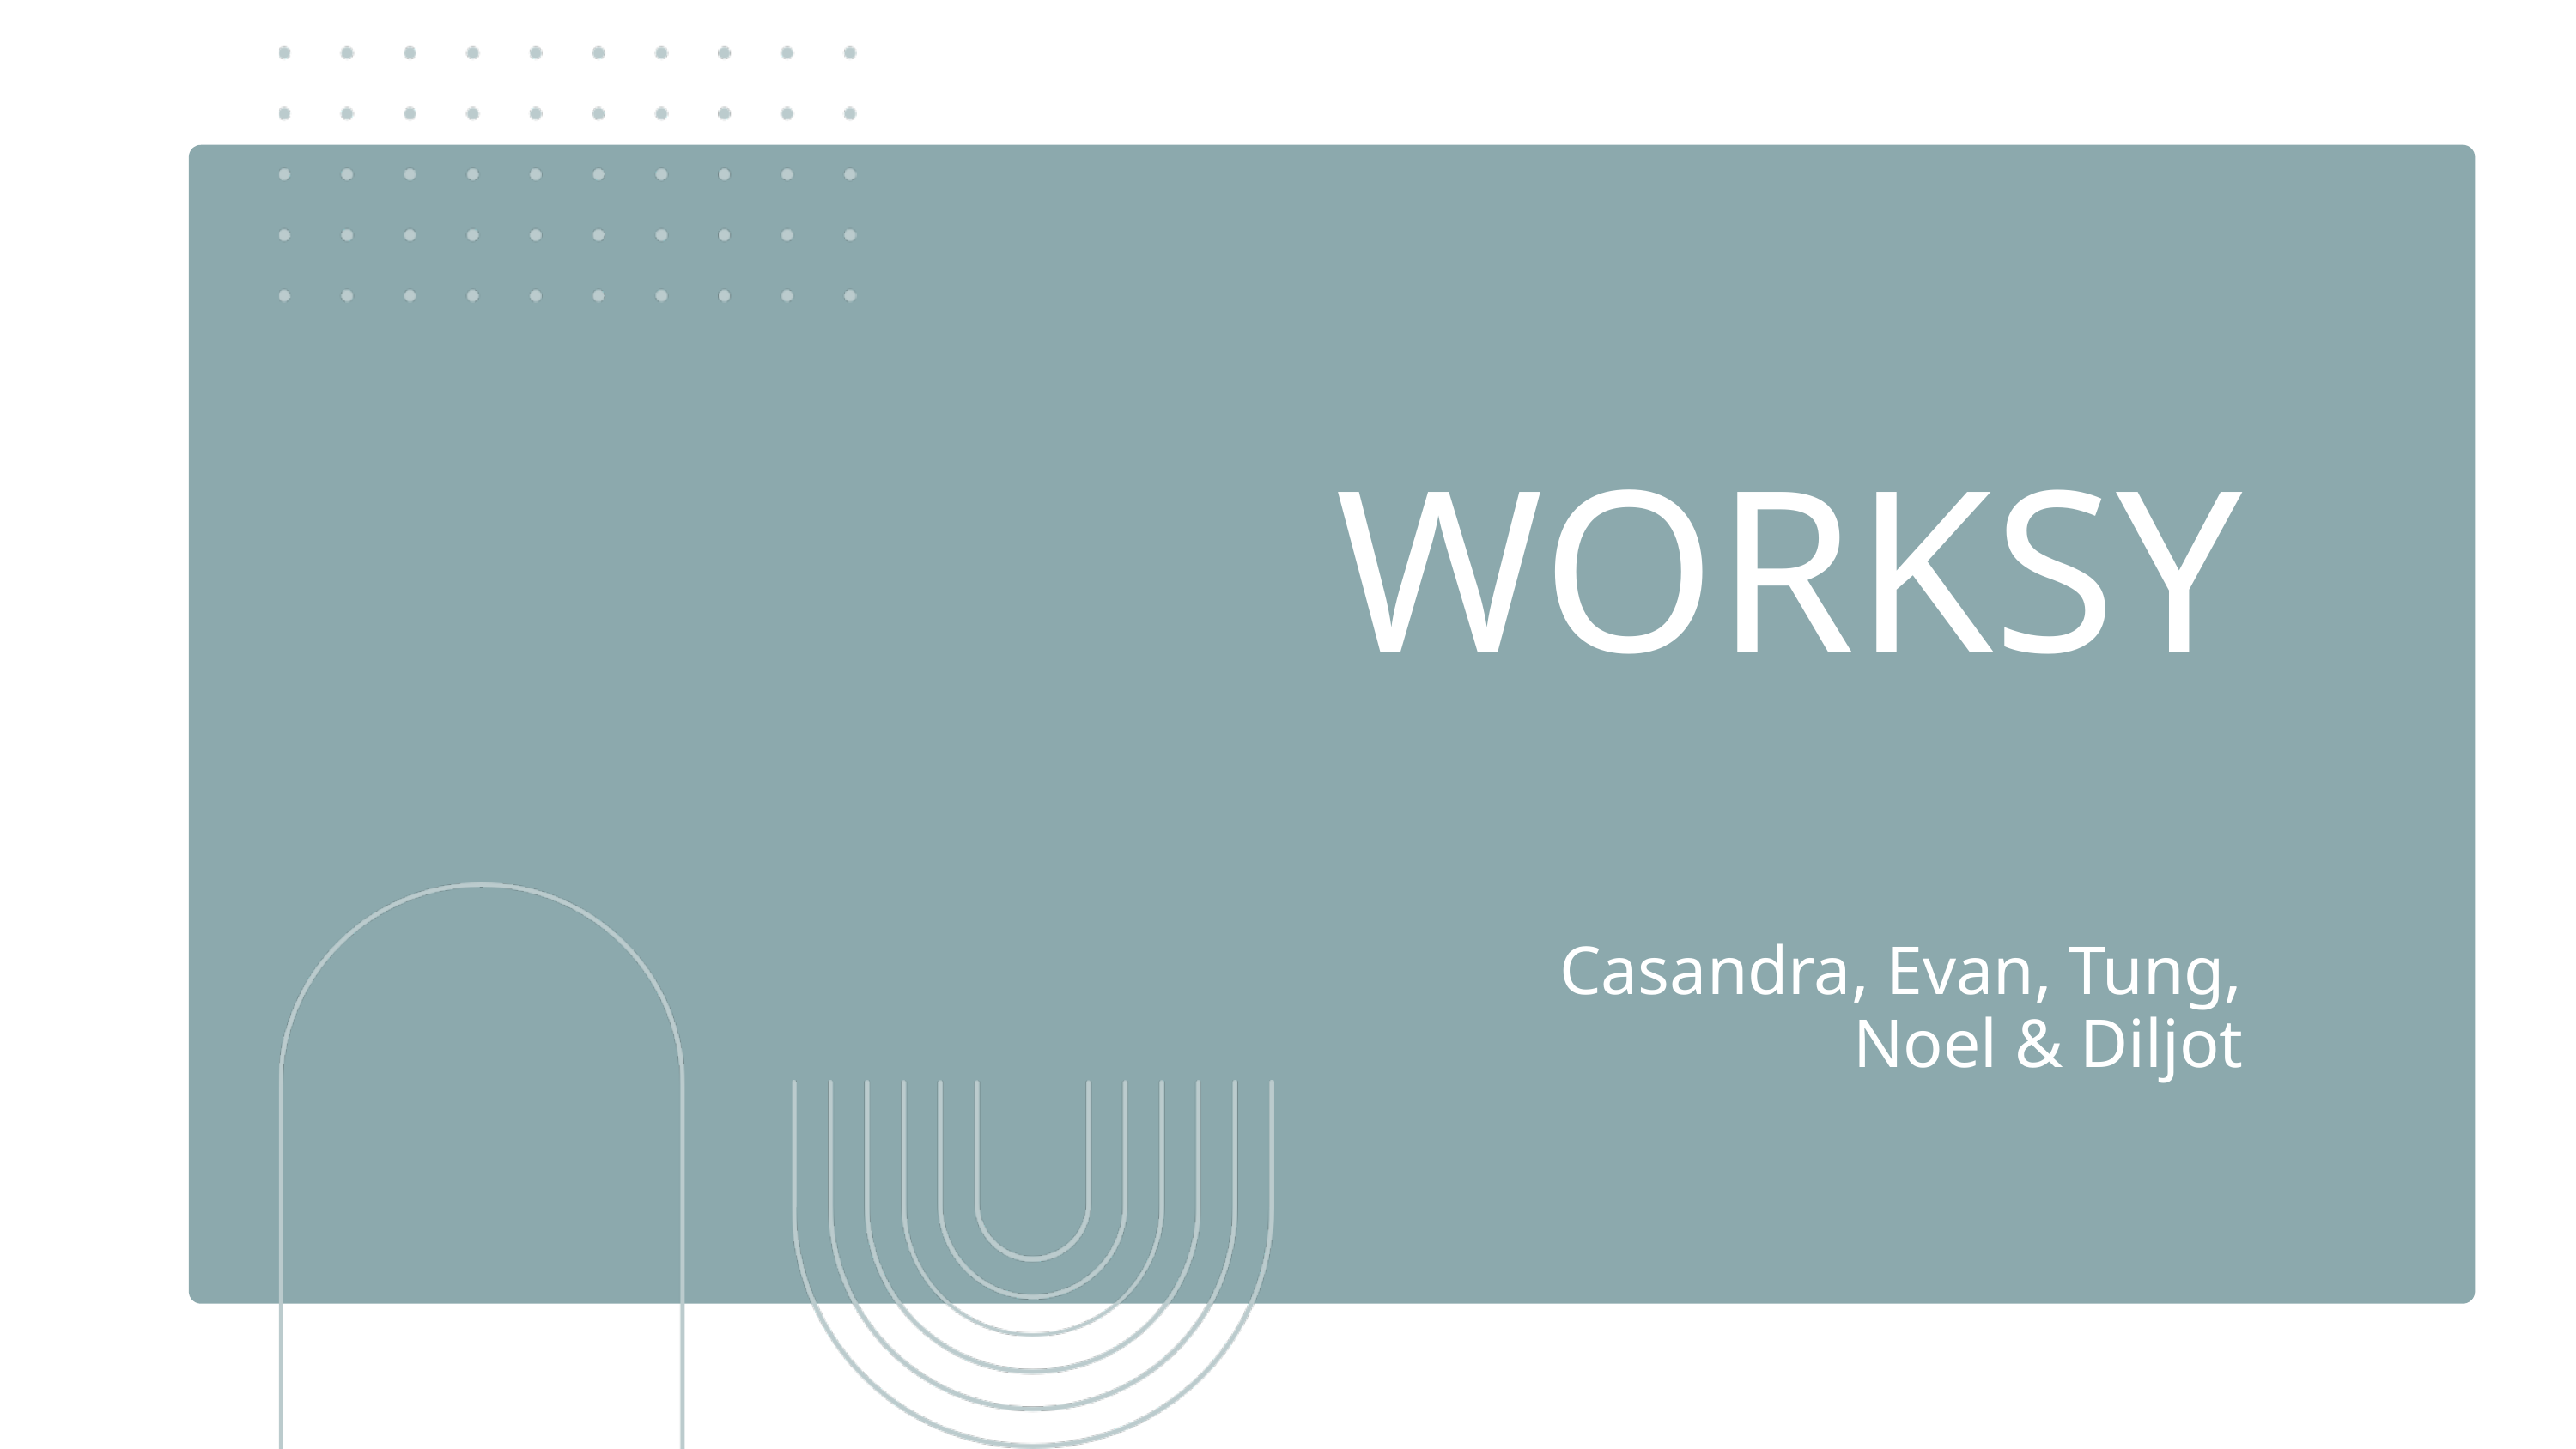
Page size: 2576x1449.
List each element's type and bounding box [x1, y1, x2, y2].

text_box [188, 144, 2476, 1304]
text_box [792, 1312, 1274, 1449]
text_box [278, 1312, 685, 1449]
text_box [278, 0, 858, 142]
